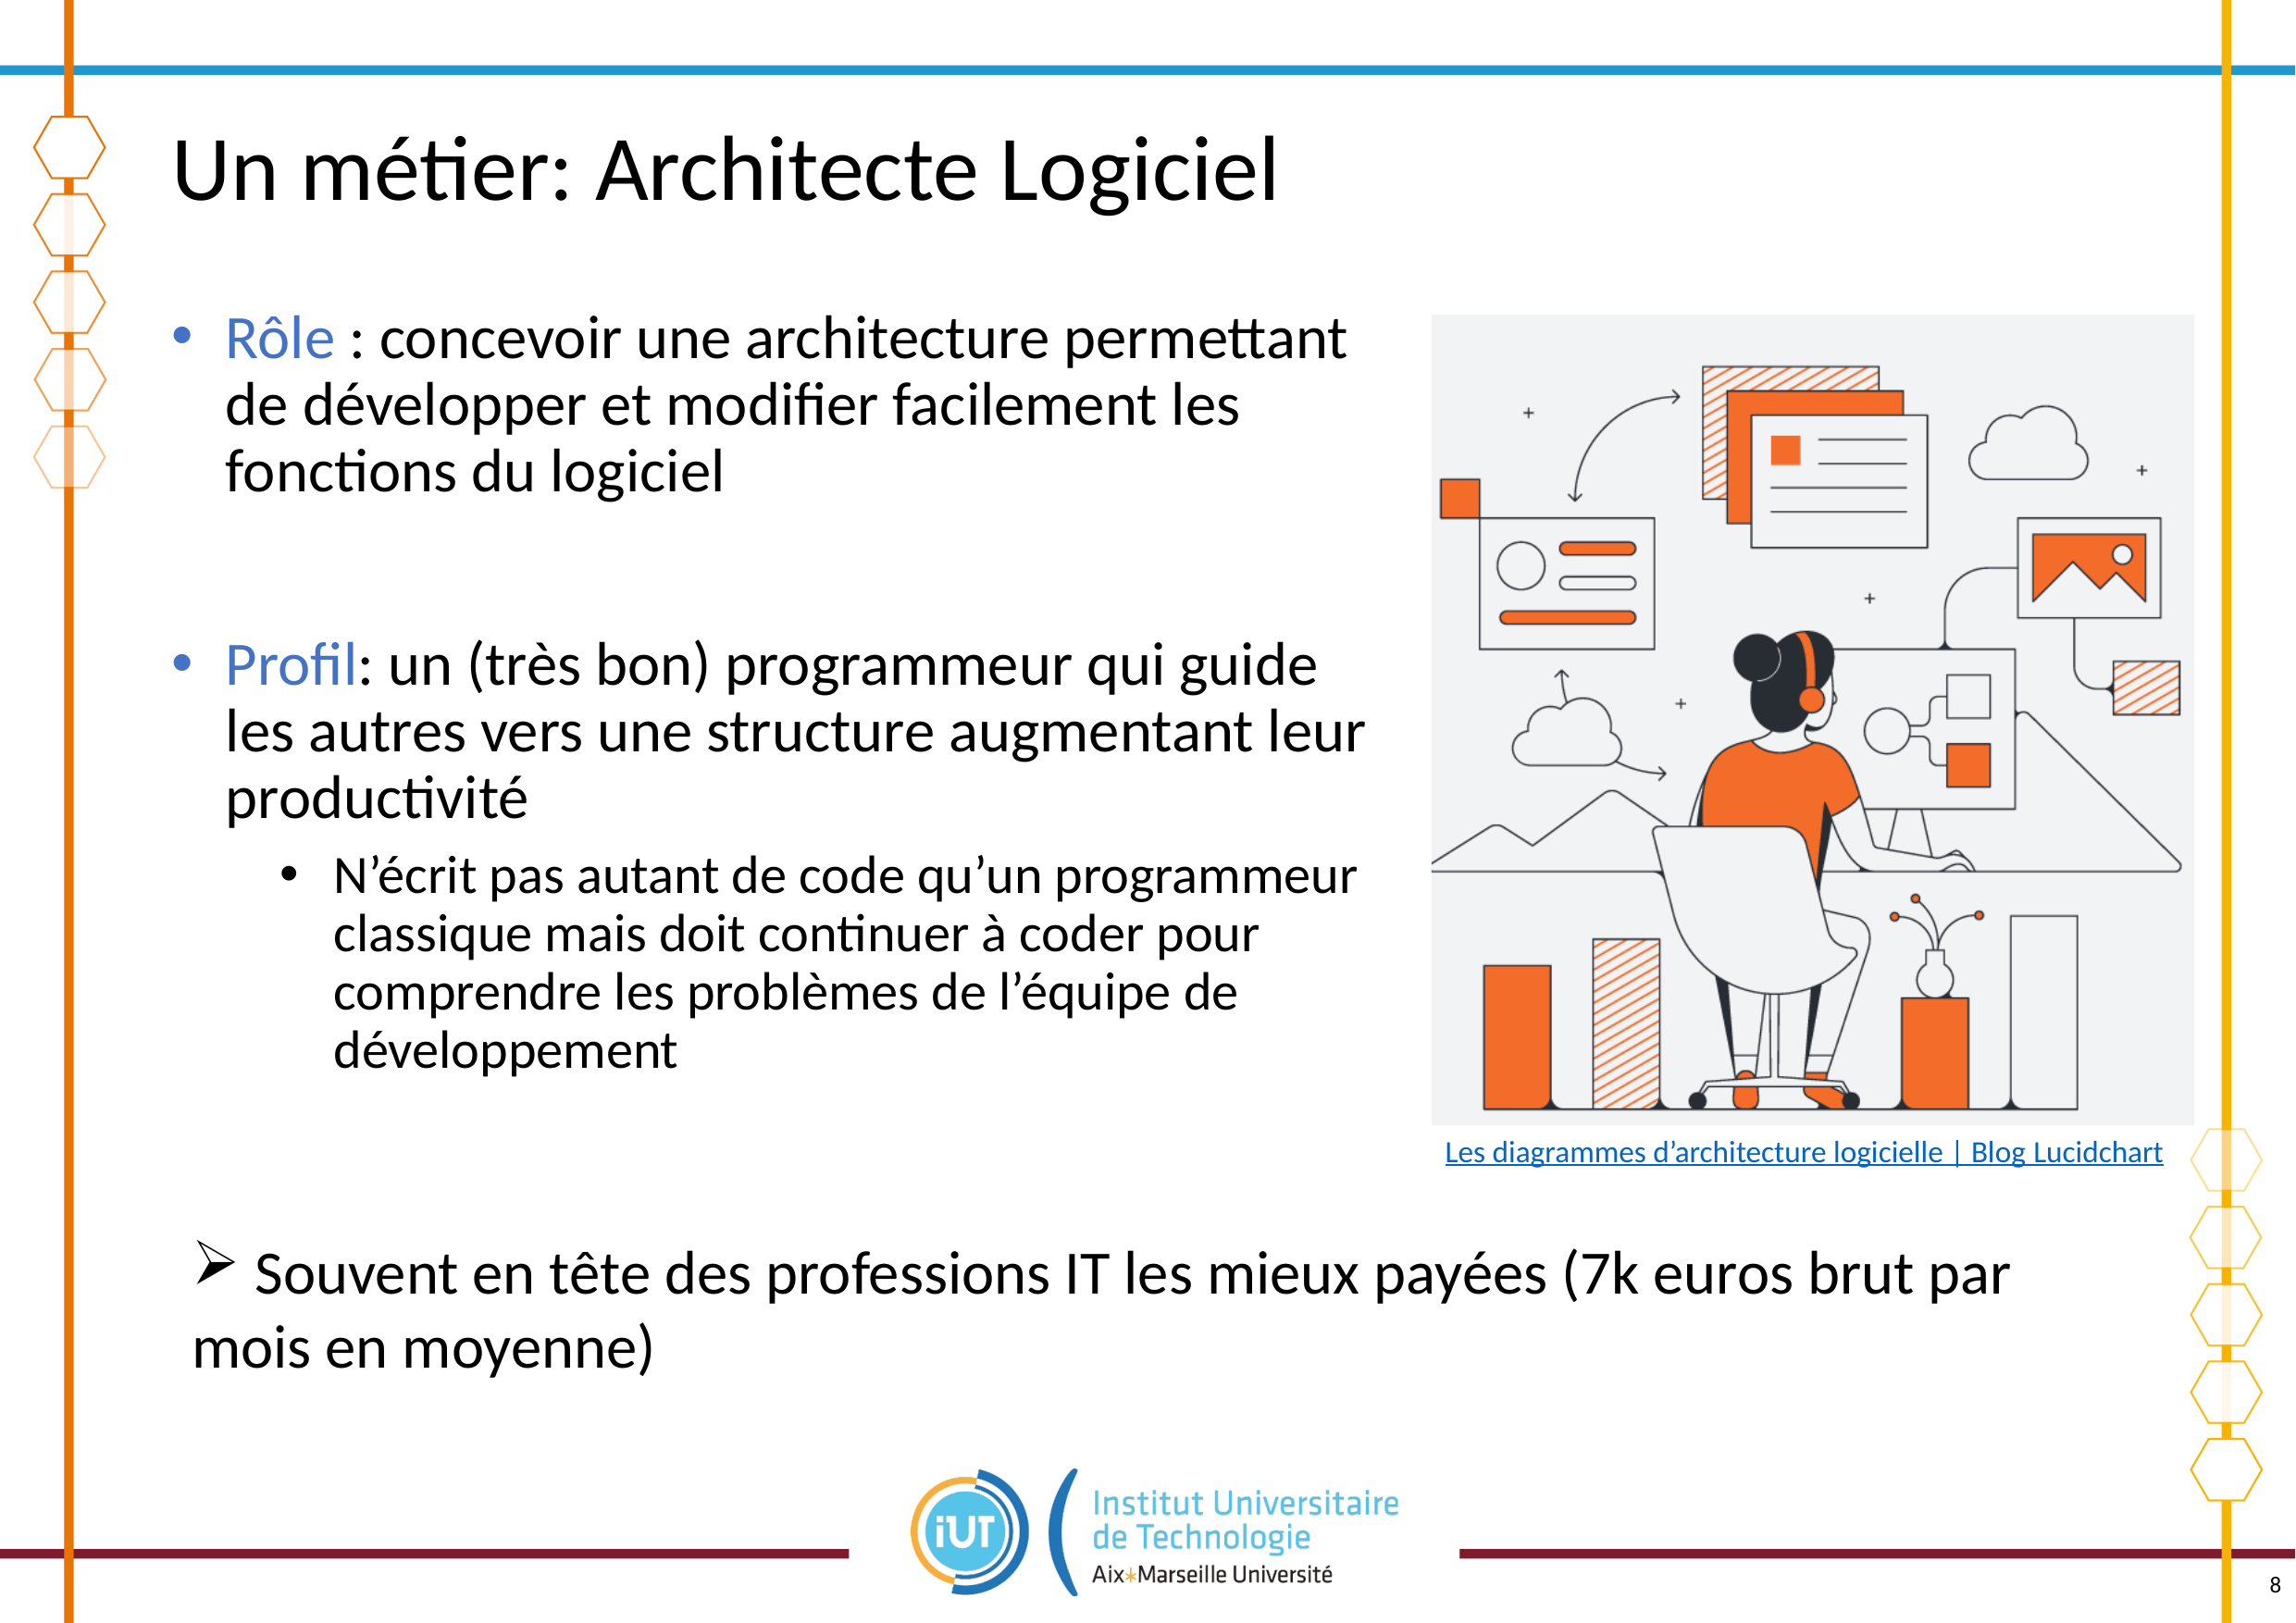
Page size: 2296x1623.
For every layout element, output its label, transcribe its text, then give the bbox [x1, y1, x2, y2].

slide_number 8 [1779, 1540, 2296, 1623]
picture [0, 0, 2296, 1623]
list Rôle : concevoir une architecture permettant de développer et modifier facilement les fonctions du logiciel Profil: un (très bon) programmeur qui guide les autres vers une structure augmentant leur productivité N’écrit pas autant de code qu’un programmeur classique mais doit continuer à coder pour comprendre les problèmes de l’équipe de développement [157, 298, 1388, 1502]
text_box Les diagrammes d’architecture logicielle | Blog Lucidchart [1431, 1125, 2195, 1175]
title Un métier: Architecte Logiciel [157, 86, 2138, 255]
text_box Souvent en tête des professions IT les mieux payées (7k euros brut par mois en moyenne) [178, 1225, 2138, 1388]
